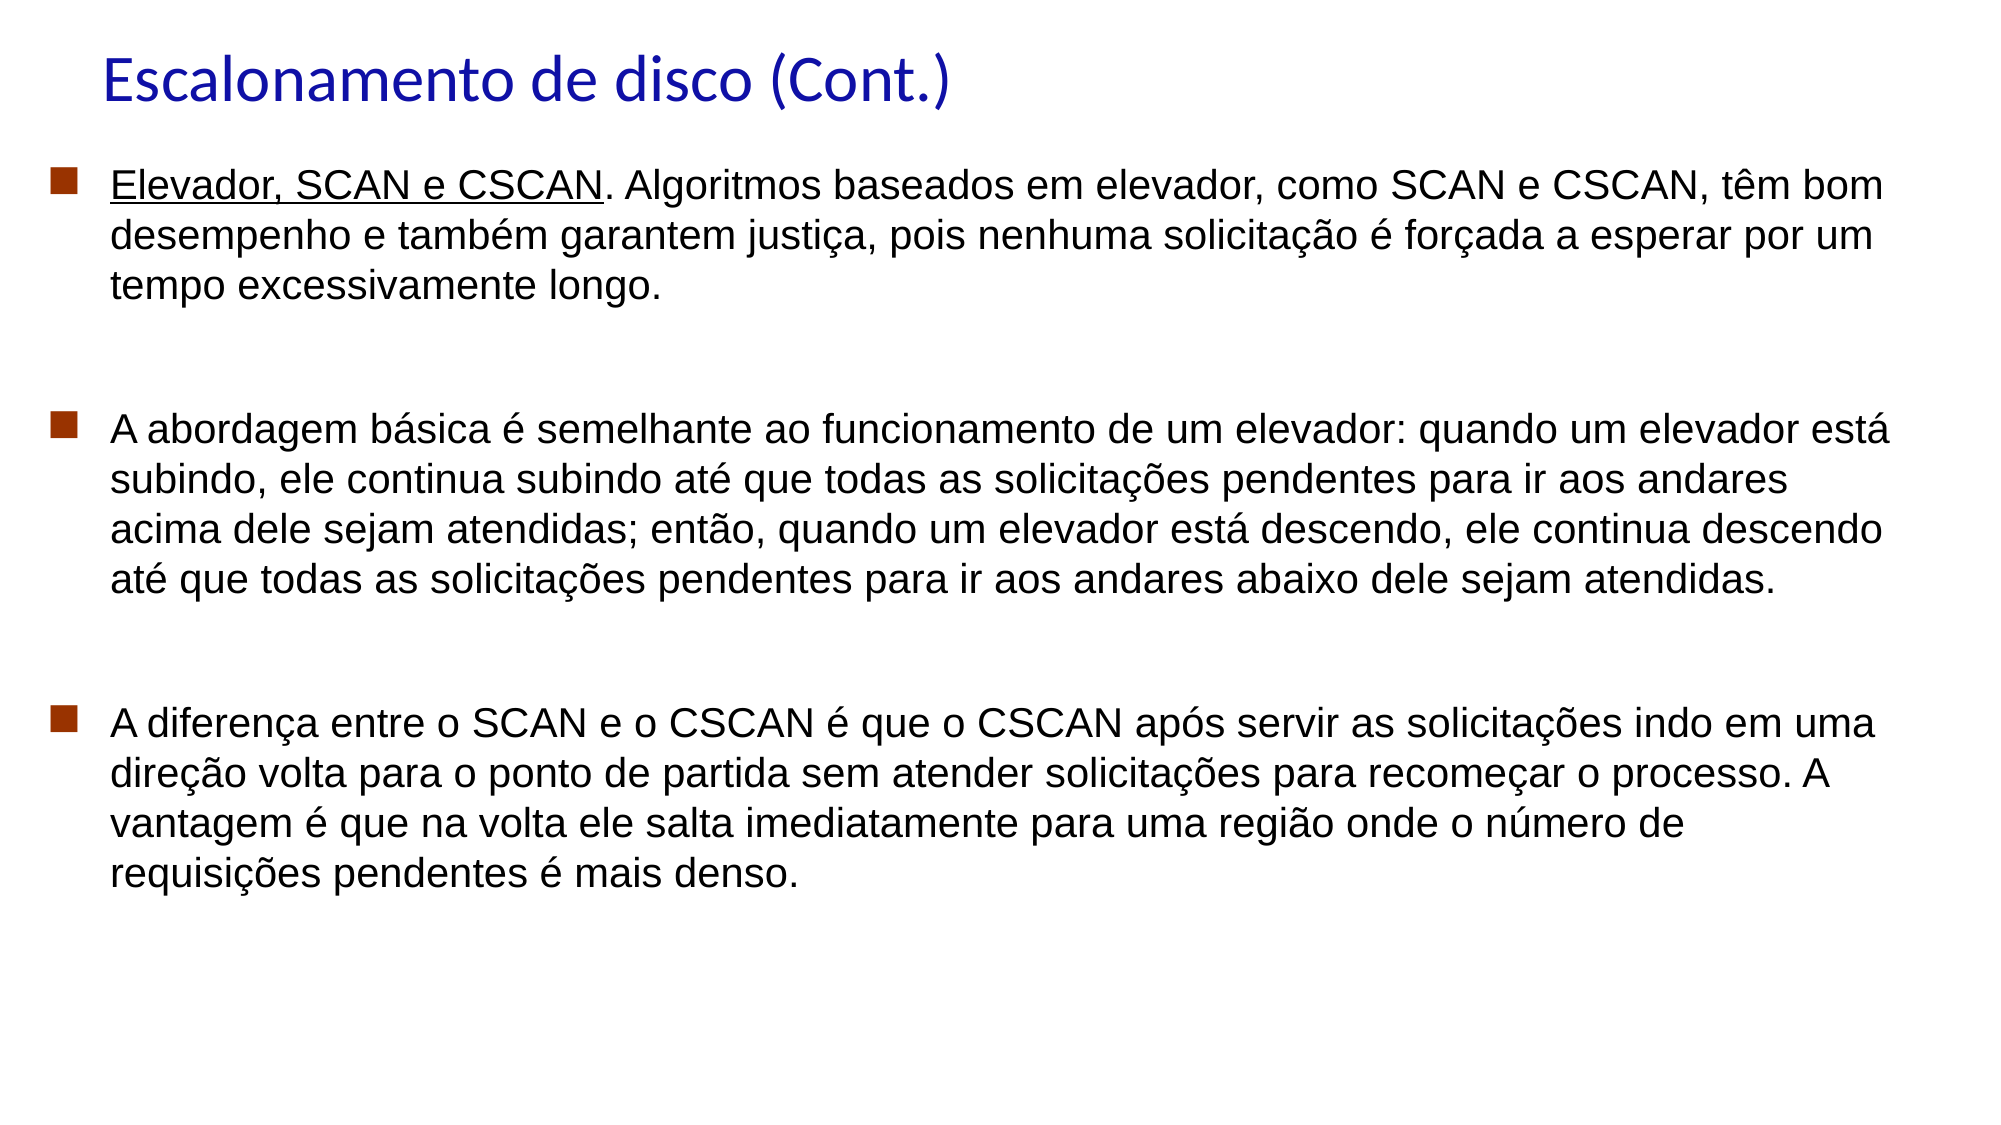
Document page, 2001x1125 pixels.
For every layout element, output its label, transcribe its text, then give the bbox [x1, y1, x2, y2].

title Escalonamento de disco (Cont.) [87, 27, 1675, 123]
list Elevador, SCAN e CSCAN. Algoritmos baseados em elevador, como SCAN e CSCAN, têm bom desempenho e também garantem justiça, pois nenhuma solicitação é forçada a esperar por um tempo excessivamente longo. A abordagem básica é semelhante ao funcionamento de um elevador: quando um elevador está subindo, ele continua subindo até que todas as solicitações pendentes para ir aos andares acima dele sejam atendidas; então, quando um elevador está descendo, ele continua descendo até que todas as solicitações pendentes para ir aos andares abaixo dele sejam atendidas. A diferença entre o SCAN e o CSCAN é que o CSCAN após servir as solicitações indo em uma direção volta para o ponto de partida sem atender solicitações para recomeçar o processo. A vantagem é que na volta ele salta imediatamente para uma região onde o número de requisições pendentes é mais denso. [38, 150, 1916, 966]
